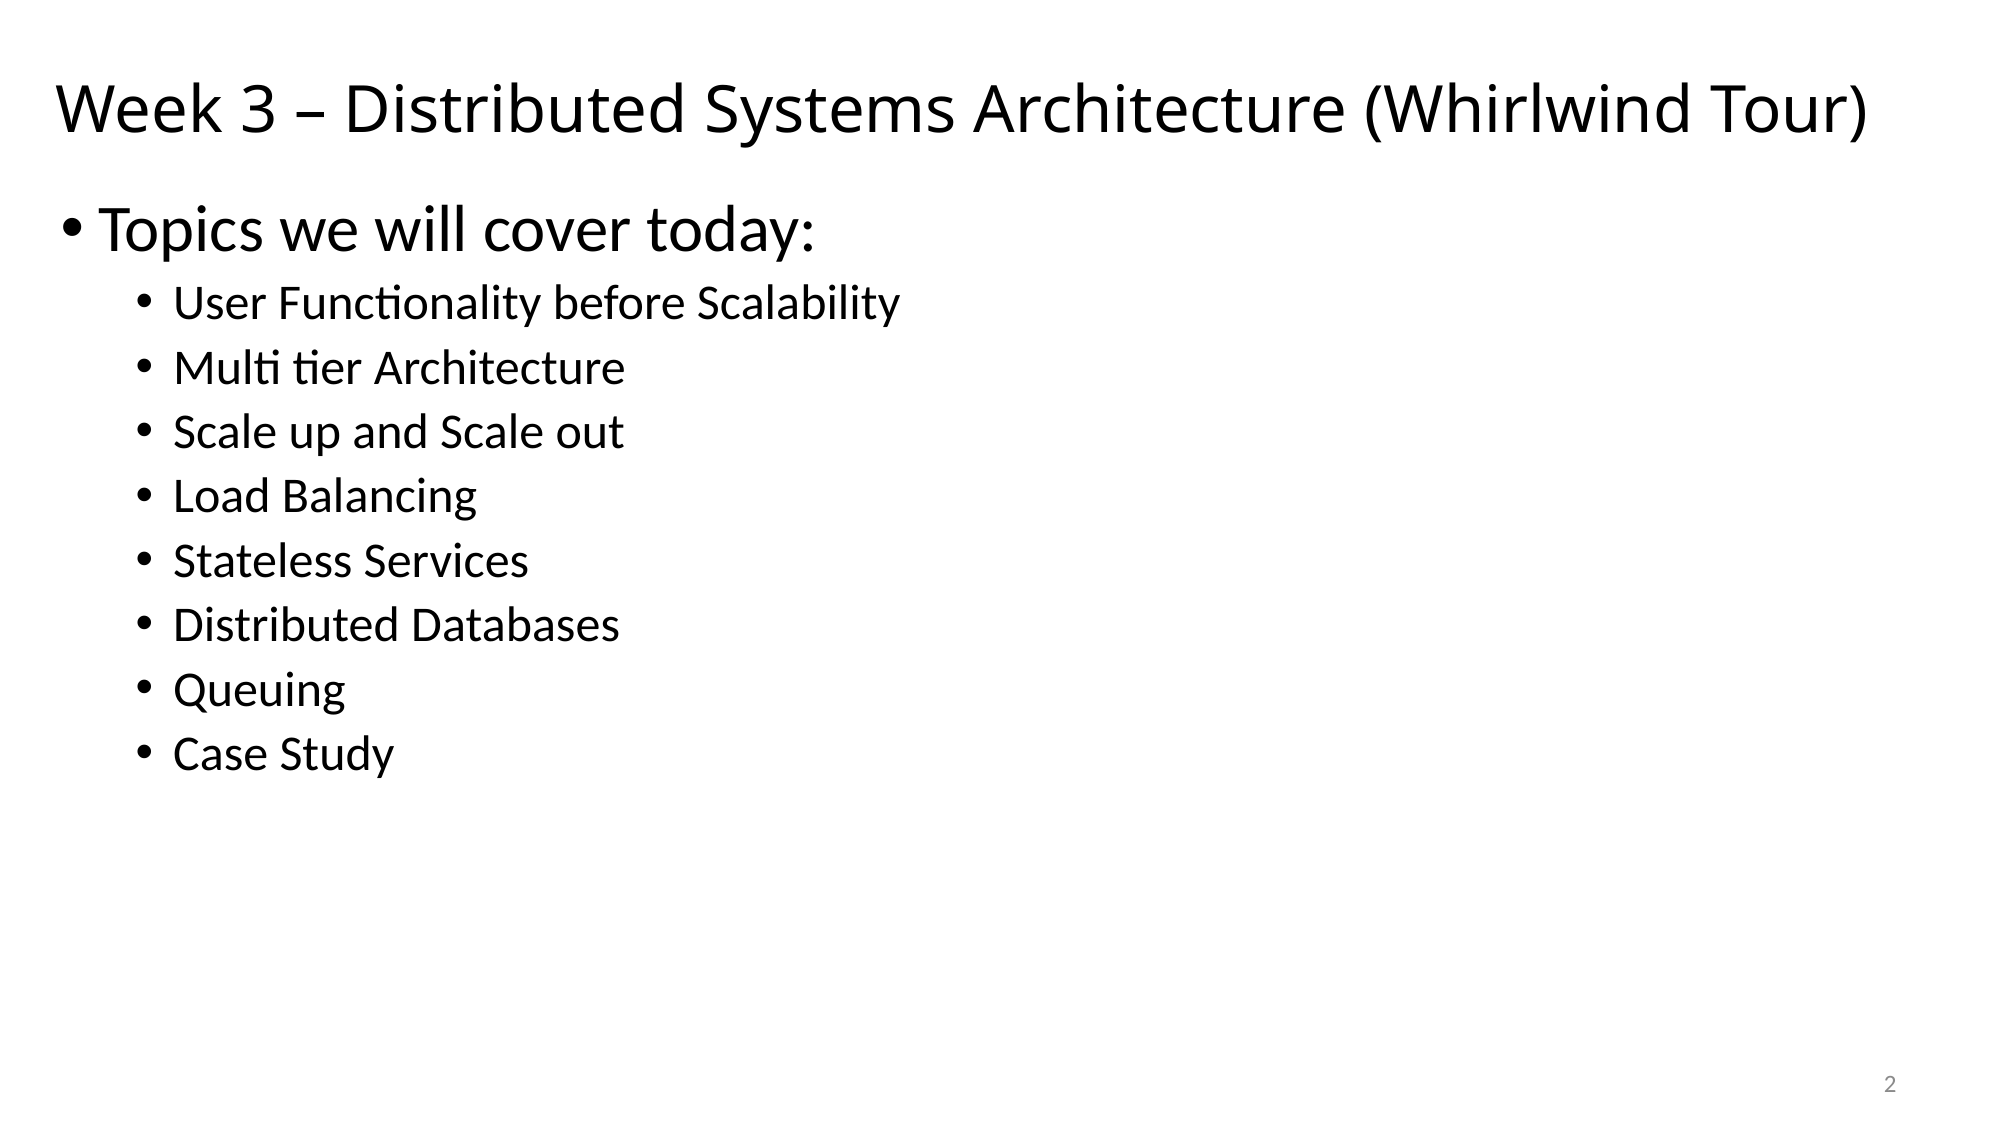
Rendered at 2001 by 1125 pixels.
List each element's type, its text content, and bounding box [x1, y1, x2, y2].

list Topics we will cover today: User Functionality before Scalability Multi tier Architecture Scale up and Scale out Load Balancing Stateless Services Distributed Databases Queuing Case Study [45, 186, 1960, 1032]
title Week 3 – Distributed Systems Architecture (Whirlwind Tour) [40, 35, 1955, 187]
